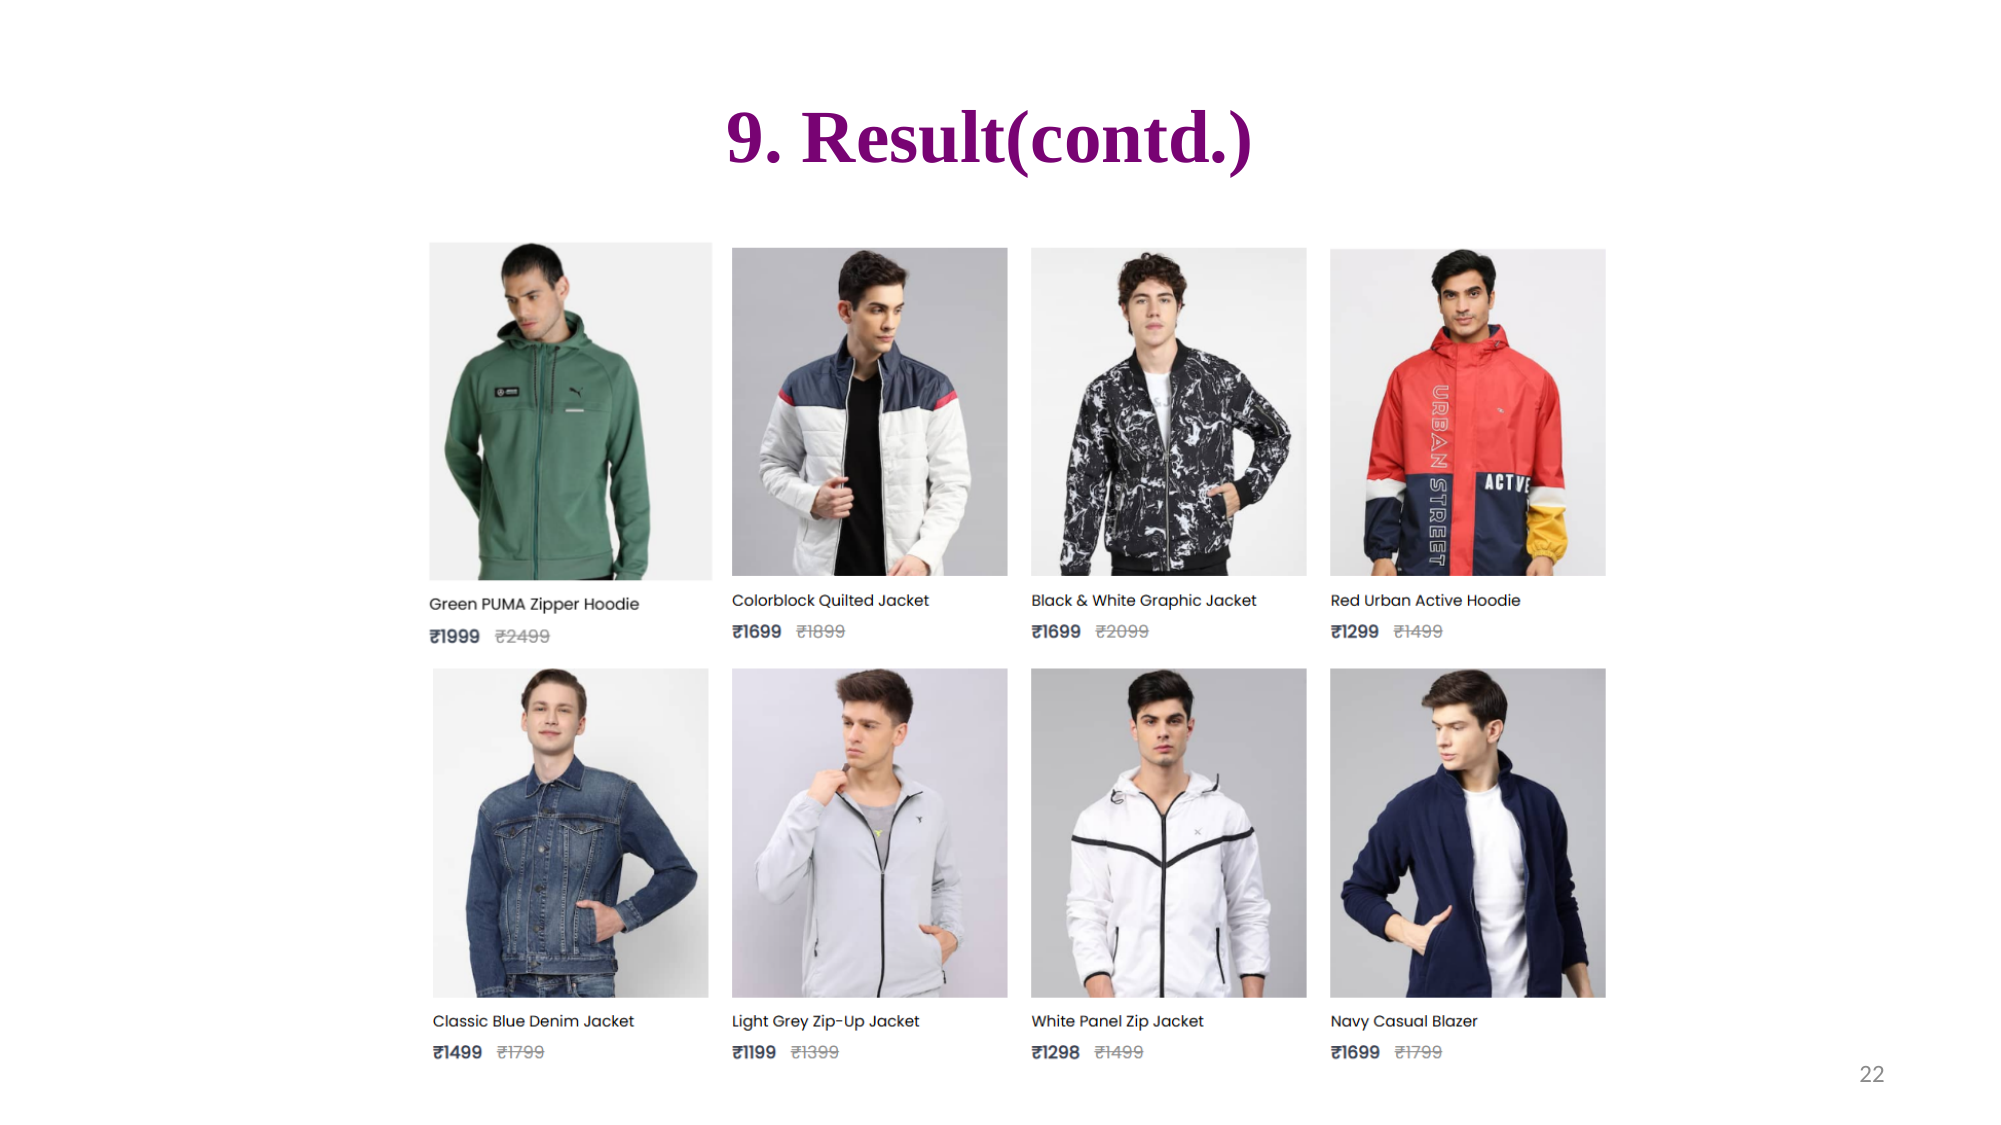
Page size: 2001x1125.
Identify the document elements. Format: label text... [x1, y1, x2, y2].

slide_number 22 [1433, 1042, 1900, 1103]
picture [393, 220, 1654, 1081]
title 9. Result(contd.) [99, 45, 1900, 233]
